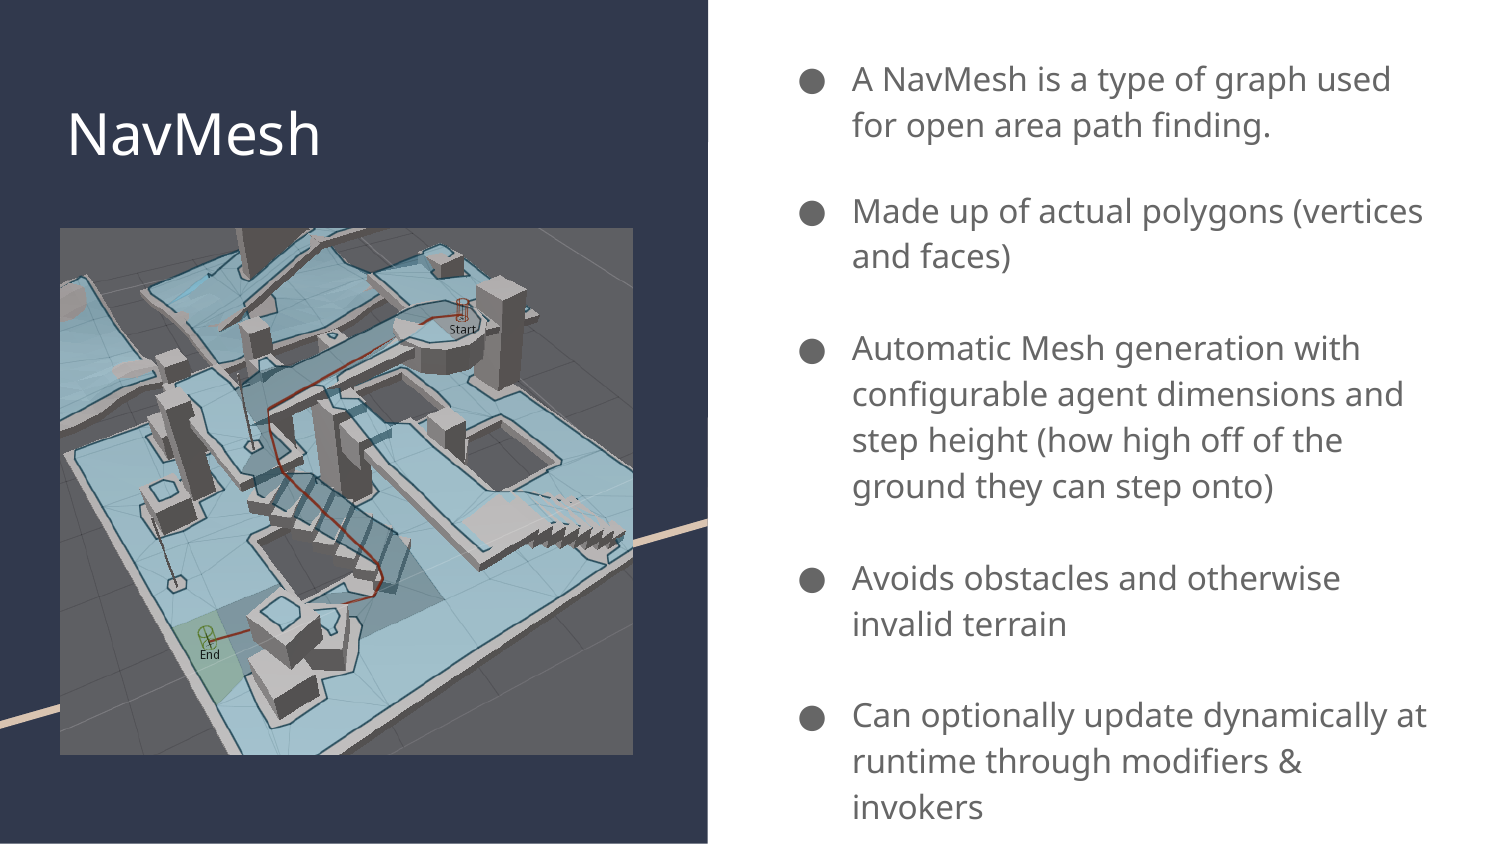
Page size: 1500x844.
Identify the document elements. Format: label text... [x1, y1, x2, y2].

picture [59, 228, 633, 755]
list A NavMesh is a type of graph used for open area path finding. Made up of actual polygons (vertices and faces) Automatic Mesh generation with configurable agent dimensions and step height (how high off of the ground they can step onto) Avoids obstacles and otherwise invalid terrain Can optionally update dynamically at runtime through modifiers & invokers [761, 37, 1446, 755]
title NavMesh [51, 82, 660, 494]
